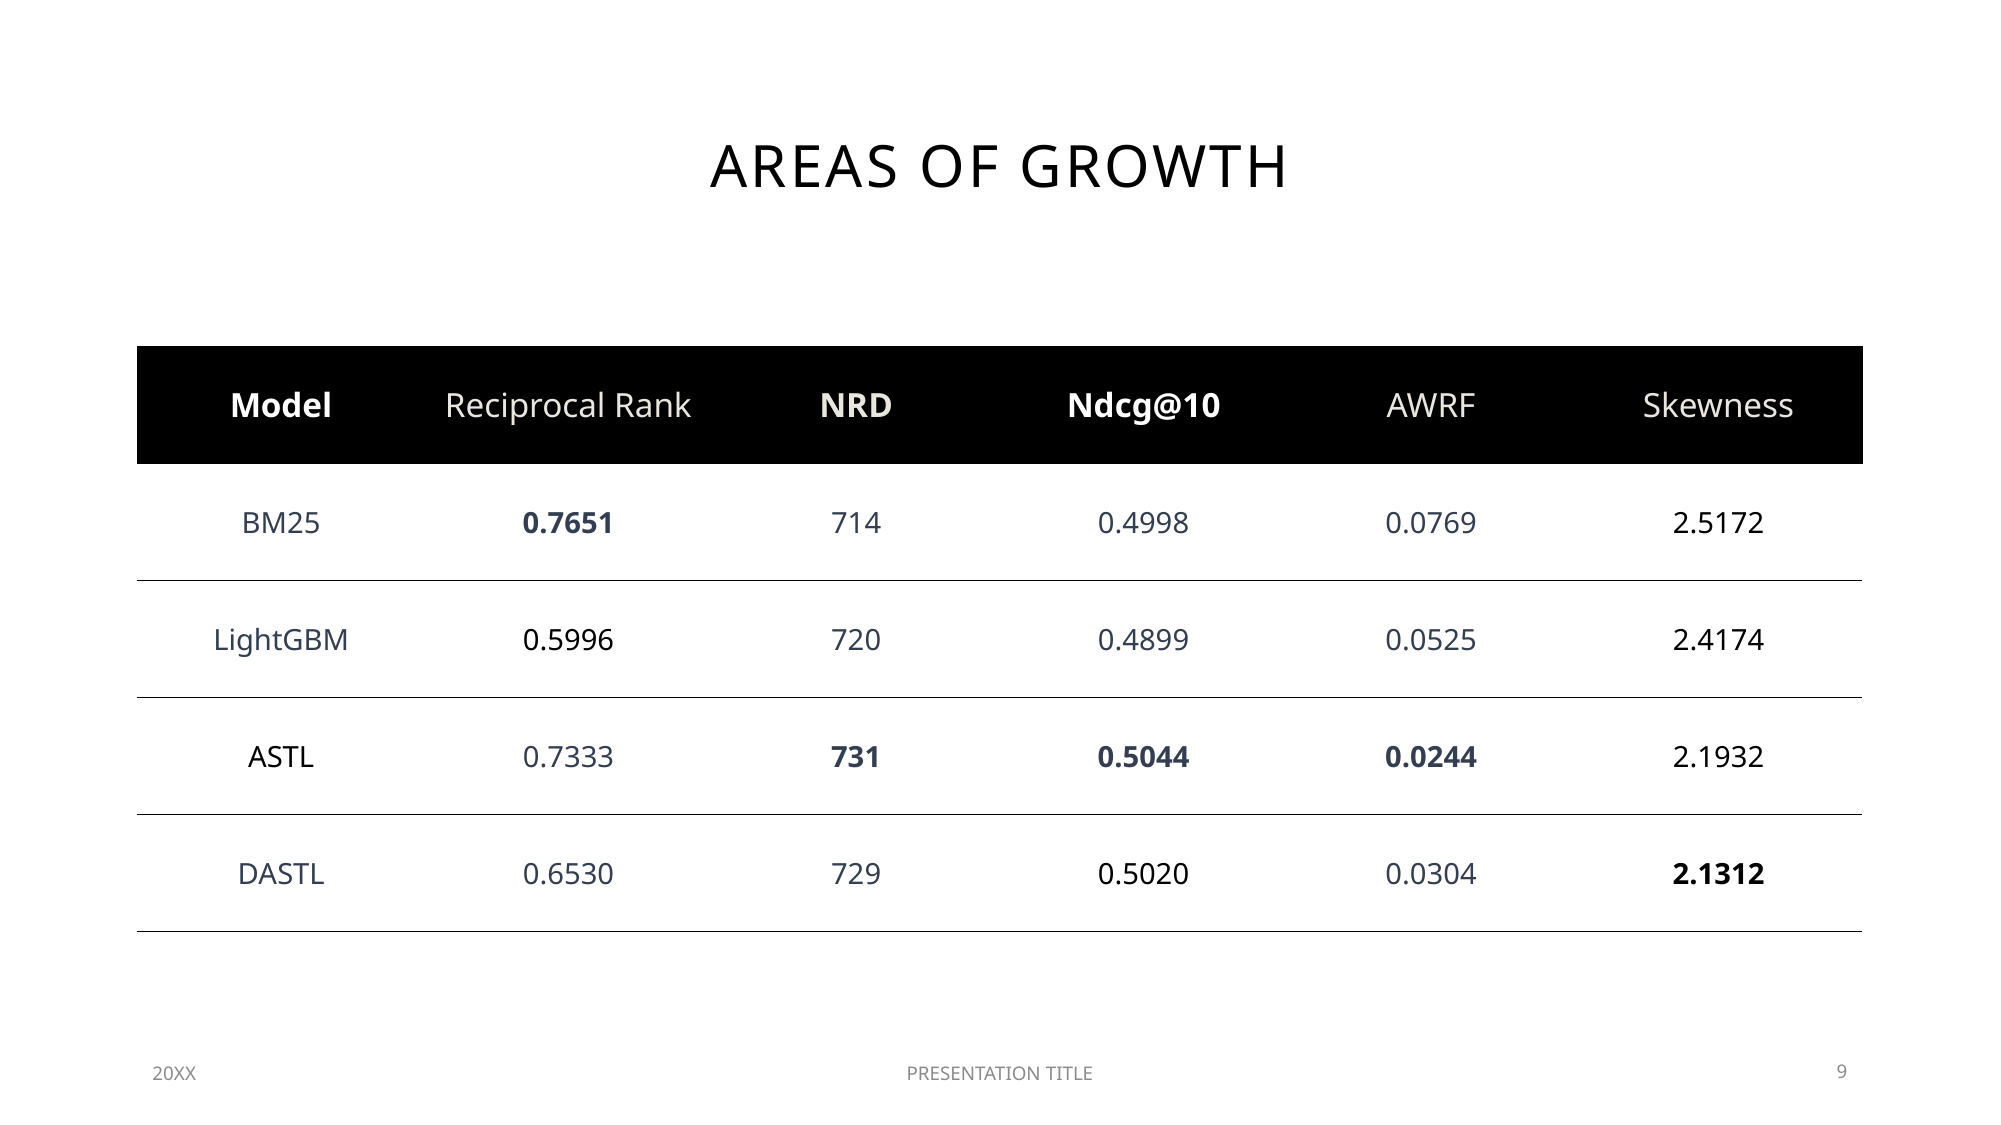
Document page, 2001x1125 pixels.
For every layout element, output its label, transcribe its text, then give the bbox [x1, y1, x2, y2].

table_cell BM25 [137, 464, 425, 580]
table_cell 2.5172 [1575, 464, 1862, 580]
table_cell 714​ [712, 464, 1000, 580]
table_cell 0.4998 [1000, 464, 1287, 580]
table_cell LightGBM [137, 581, 425, 697]
table_header Skewness [1575, 347, 1862, 463]
table_cell 0.0525 [1287, 581, 1575, 697]
table_cell DASTL [137, 815, 425, 931]
table_cell 2.1932 [1575, 698, 1862, 814]
table_cell ASTL [137, 698, 425, 814]
table_cell 720 [712, 581, 1000, 697]
table_cell 0.0304 [1287, 815, 1575, 931]
table_header Reciprocal Rank [425, 347, 712, 463]
table_cell 2.4174 [1575, 581, 1862, 697]
table_header ​Model [138, 347, 425, 463]
table_cell 0.5020 [1000, 815, 1287, 931]
table_cell 0.5044 [1000, 698, 1287, 814]
table_cell 0.0769 [1287, 464, 1575, 580]
footer PRESENTATION TITLE [662, 1042, 1338, 1103]
title AREAS OF GROWTH [137, 59, 1863, 278]
table_header NRD [712, 347, 1000, 463]
table_cell 0.0244 [1287, 698, 1575, 814]
table_cell 0.5996​ [425, 581, 712, 697]
table_cell 0.6530 [425, 815, 712, 931]
table_cell 0.4899 [1000, 581, 1287, 697]
table_header Ndcg@10​ [1000, 347, 1287, 463]
table_cell 729 [712, 815, 1000, 931]
table_cell 0.7333 [425, 698, 712, 814]
table_cell 2.1312 [1575, 815, 1862, 931]
table_cell 731 [712, 698, 1000, 814]
table_cell 0.7651​ [425, 464, 712, 580]
table_header AWRF​ [1287, 347, 1575, 463]
slide_number 20XX [137, 1042, 588, 1103]
slide_number 9 [1412, 1042, 1863, 1103]
